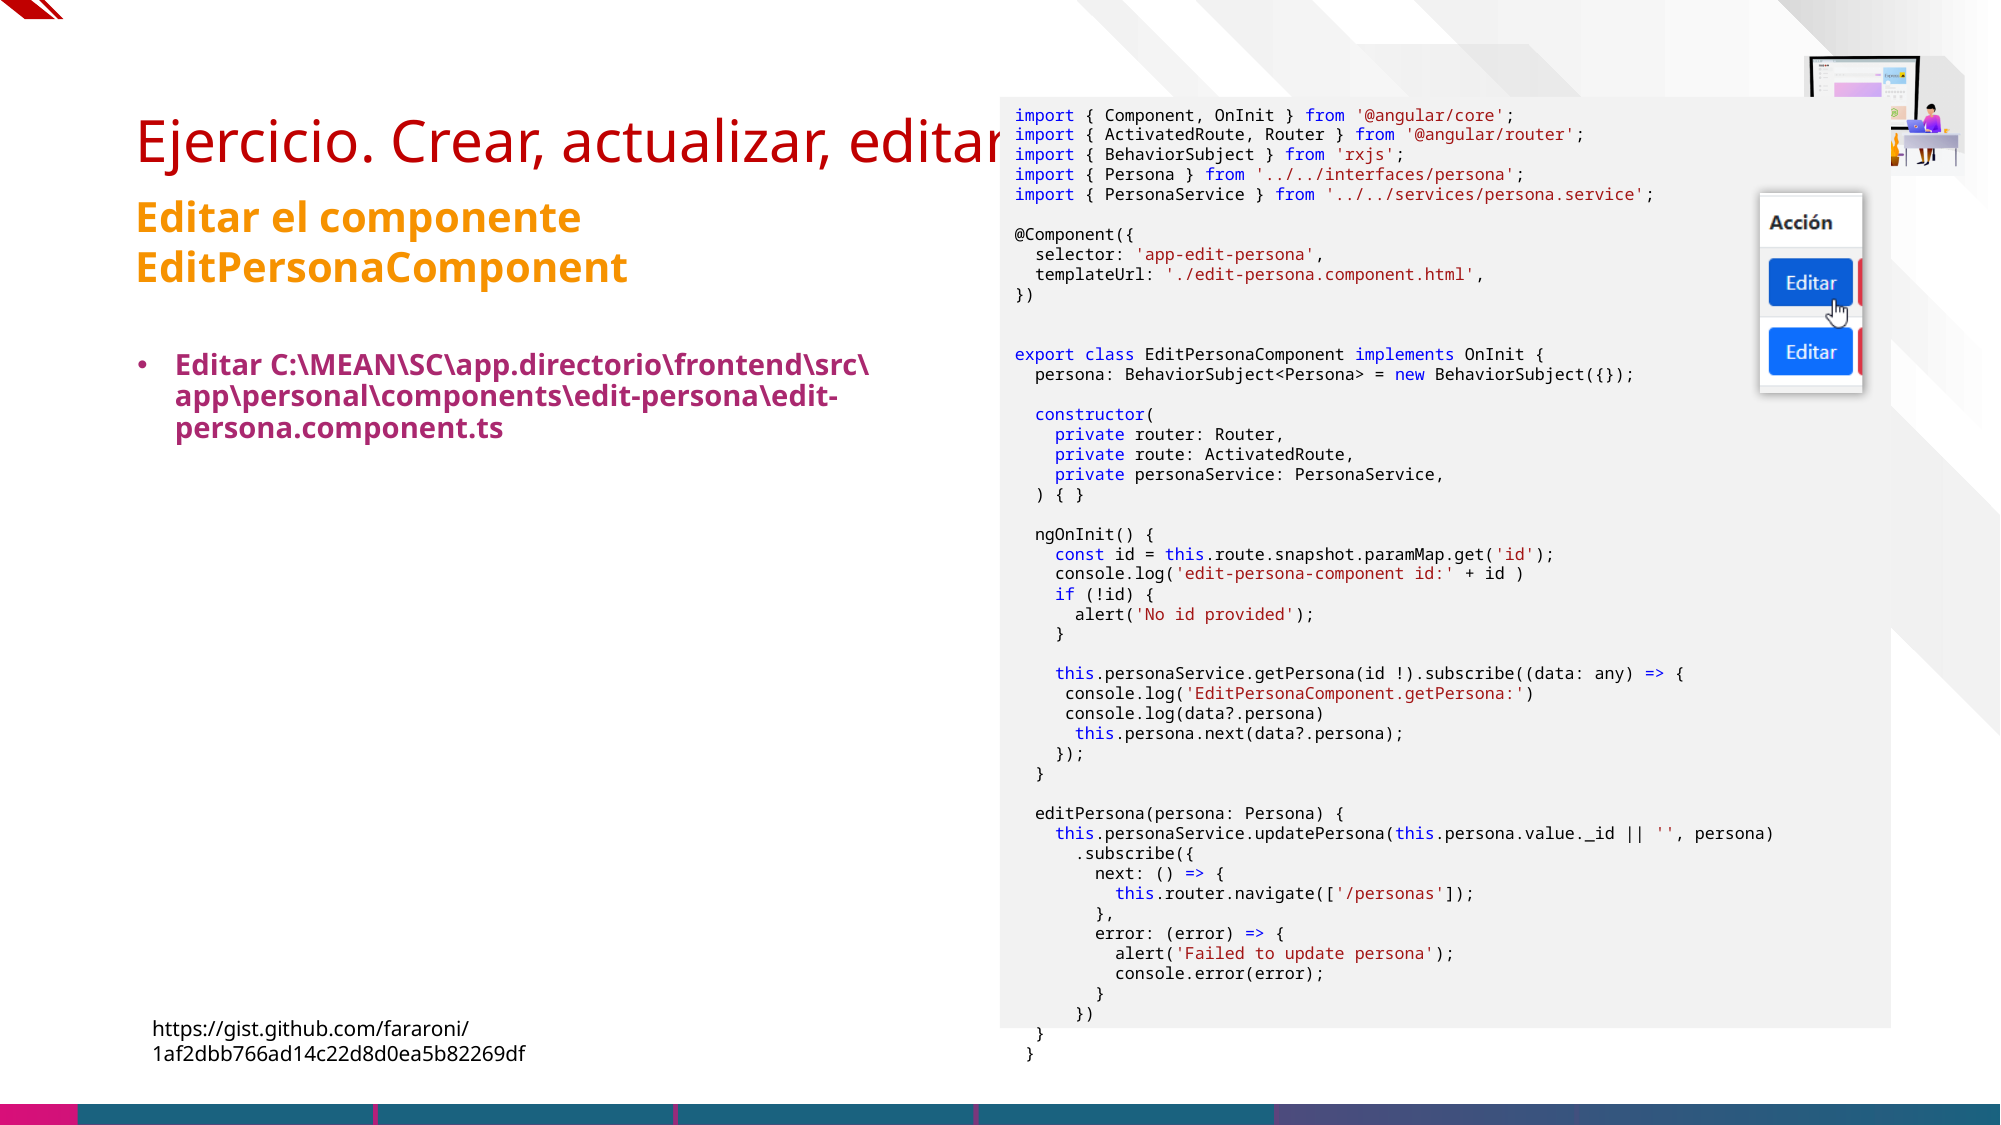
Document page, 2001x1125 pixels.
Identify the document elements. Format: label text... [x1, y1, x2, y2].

picture [1759, 193, 1863, 393]
list Editar C:\MEAN\SC\app.directorio\frontend\src\app\personal\components\edit-persona\edit-persona.component.ts [137, 325, 926, 470]
text_box https://gist.github.com/fararoni/1af2dbb766ad14c22d8d0ea5b82269df [137, 1007, 823, 1073]
list import { Component, OnInit } from '@angular/core'; import { ActivatedRoute, Router } from '@angular/router'; import { BehaviorSubject } from 'rxjs'; import { Persona } from '../../interfaces/persona'; import { PersonaService } from '../../services/persona.service'; @Component({ selector: 'app-edit-persona', templateUrl: './edit-persona.component.html', }) export class EditPersonaComponent implements OnInit { persona: BehaviorSubject<Persona> = new BehaviorSubject({}); constructor( private router: Router, private route: ActivatedRoute, private personaService: PersonaService, ) { } ngOnInit() { const id = this.route.snapshot.paramMap.get('id'); console.log('edit-persona-component id:' + id ) if (!id) { alert('No id provided'); } this.personaService.getPersona(id !).subscribe((data: any) => { console.log('EditPersonaComponent.getPersona:') console.log(data?.persona) this.persona.next(data?.persona); }); } editPersona(persona: Persona) { this.personaService.updatePersona(this.persona.value._id || '', persona) .subscribe({ next: () => { this.router.navigate(['/personas']); }, error: (error) => { alert('Failed to update persona'); console.error(error); } }) } } [999, 96, 1891, 1029]
title Ejercicio. Crear, actualizar, editar, eliminar [135, 112, 999, 176]
list Editar el componente EditPersonaComponent [135, 191, 926, 255]
picture [1804, 55, 1965, 176]
